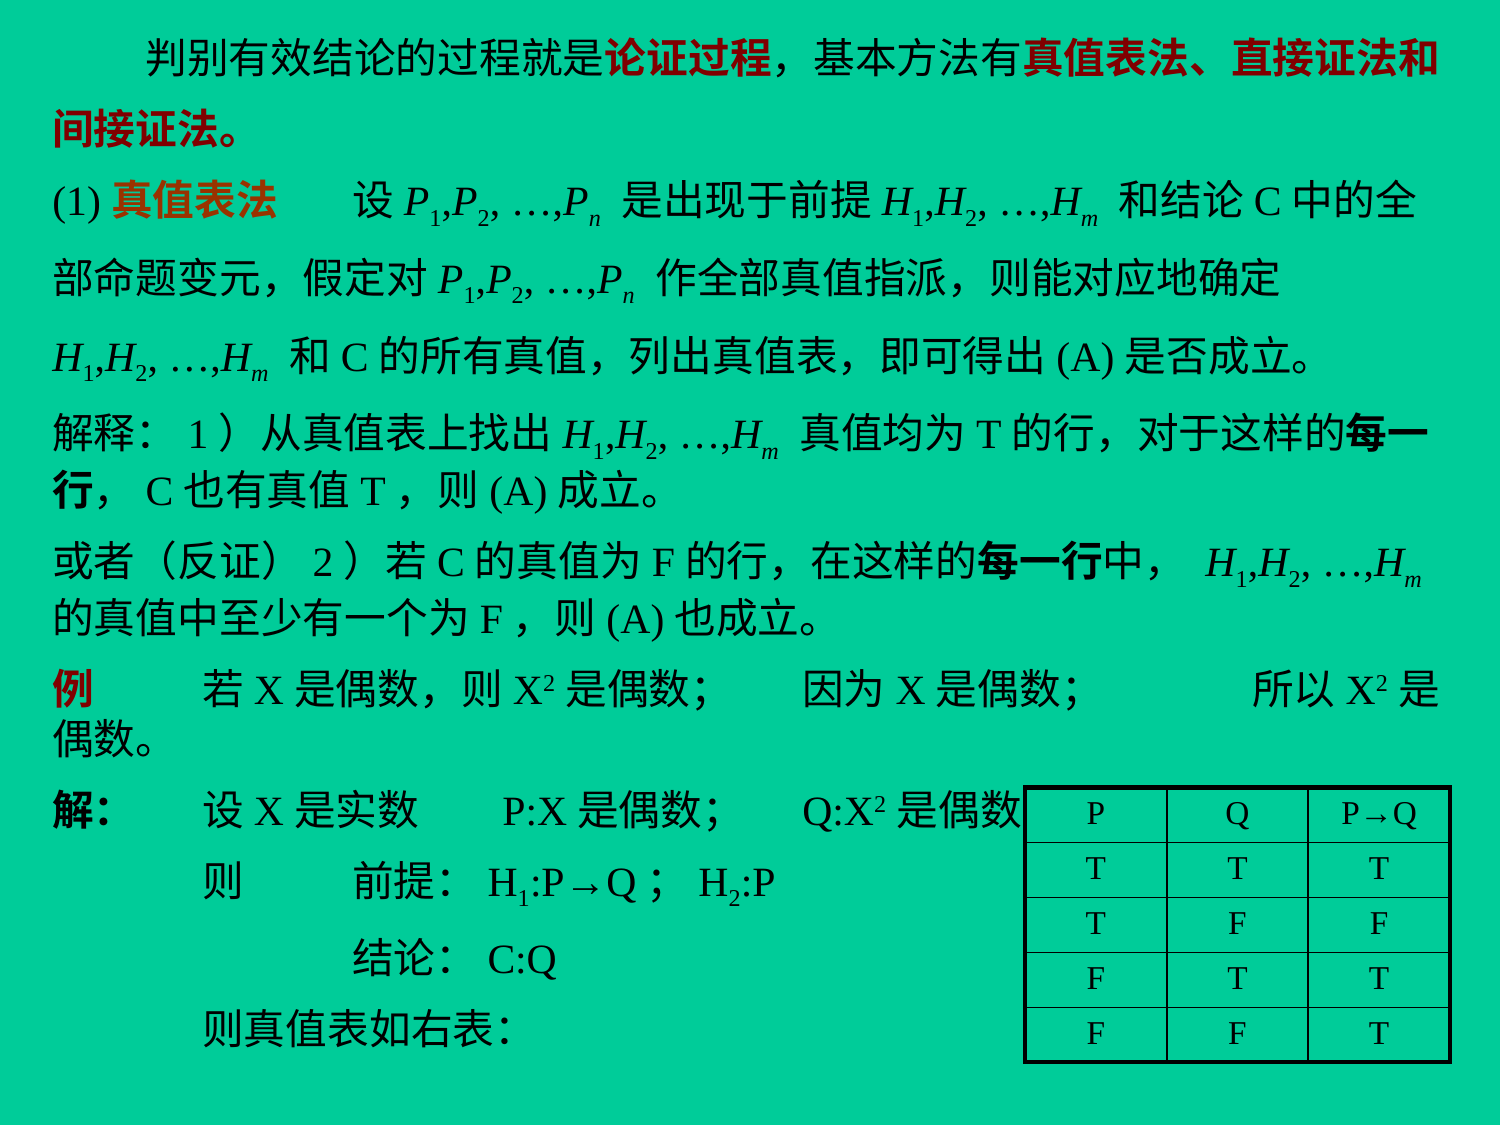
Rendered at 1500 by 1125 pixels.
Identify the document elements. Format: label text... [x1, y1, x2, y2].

text_box 判别有效结论的过程就是论证过程，基本方法有真值表法、直接证法和 间接证法。 (1)真值表法 设P1,P2, …,Pn 是出现于前提H1,H2, …,Hm 和结论C中的全 部命题变元，假定对P1,P2, …,Pn 作全部真值指派，则能对应地确定 H1,H2, …,Hm 和C的所有真值，列出真值表，即可得出(A)是否成立。 解释：1）从真值表上找出H1,H2, …,Hm 真值均为T的行，对于这样的每一行，C也有真值T，则(A)成立。 或者（反证）2）若C的真值为F的行，在这样的每一行中， H1,H2, …,Hm 的真值中至少有一个为F，则(A)也成立。 例 若X是偶数，则X2是偶数； 因为X是偶数； 所以X2是偶数。 解： 设X是实数 P:X是偶数； Q:X2是偶数 则 前提：H1:P→Q；H2:P 结论：C:Q 则真值表如右表： [37, 24, 1463, 1061]
table_header Q [1168, 790, 1307, 842]
table_cell T [1309, 1008, 1448, 1060]
table_header P→Q [1309, 790, 1448, 842]
table_cell T [1027, 898, 1166, 952]
table_cell F [1168, 898, 1307, 952]
table_cell F [1027, 1008, 1166, 1060]
table_cell T [1309, 953, 1448, 1007]
table_cell T [1168, 953, 1307, 1007]
table_cell T [1027, 843, 1166, 897]
table_cell T [1168, 843, 1307, 897]
table_cell F [1027, 953, 1166, 1007]
table_header P [1027, 790, 1166, 842]
table_cell F [1168, 1008, 1307, 1060]
table_cell F [1309, 898, 1448, 952]
table_cell T [1309, 843, 1448, 897]
